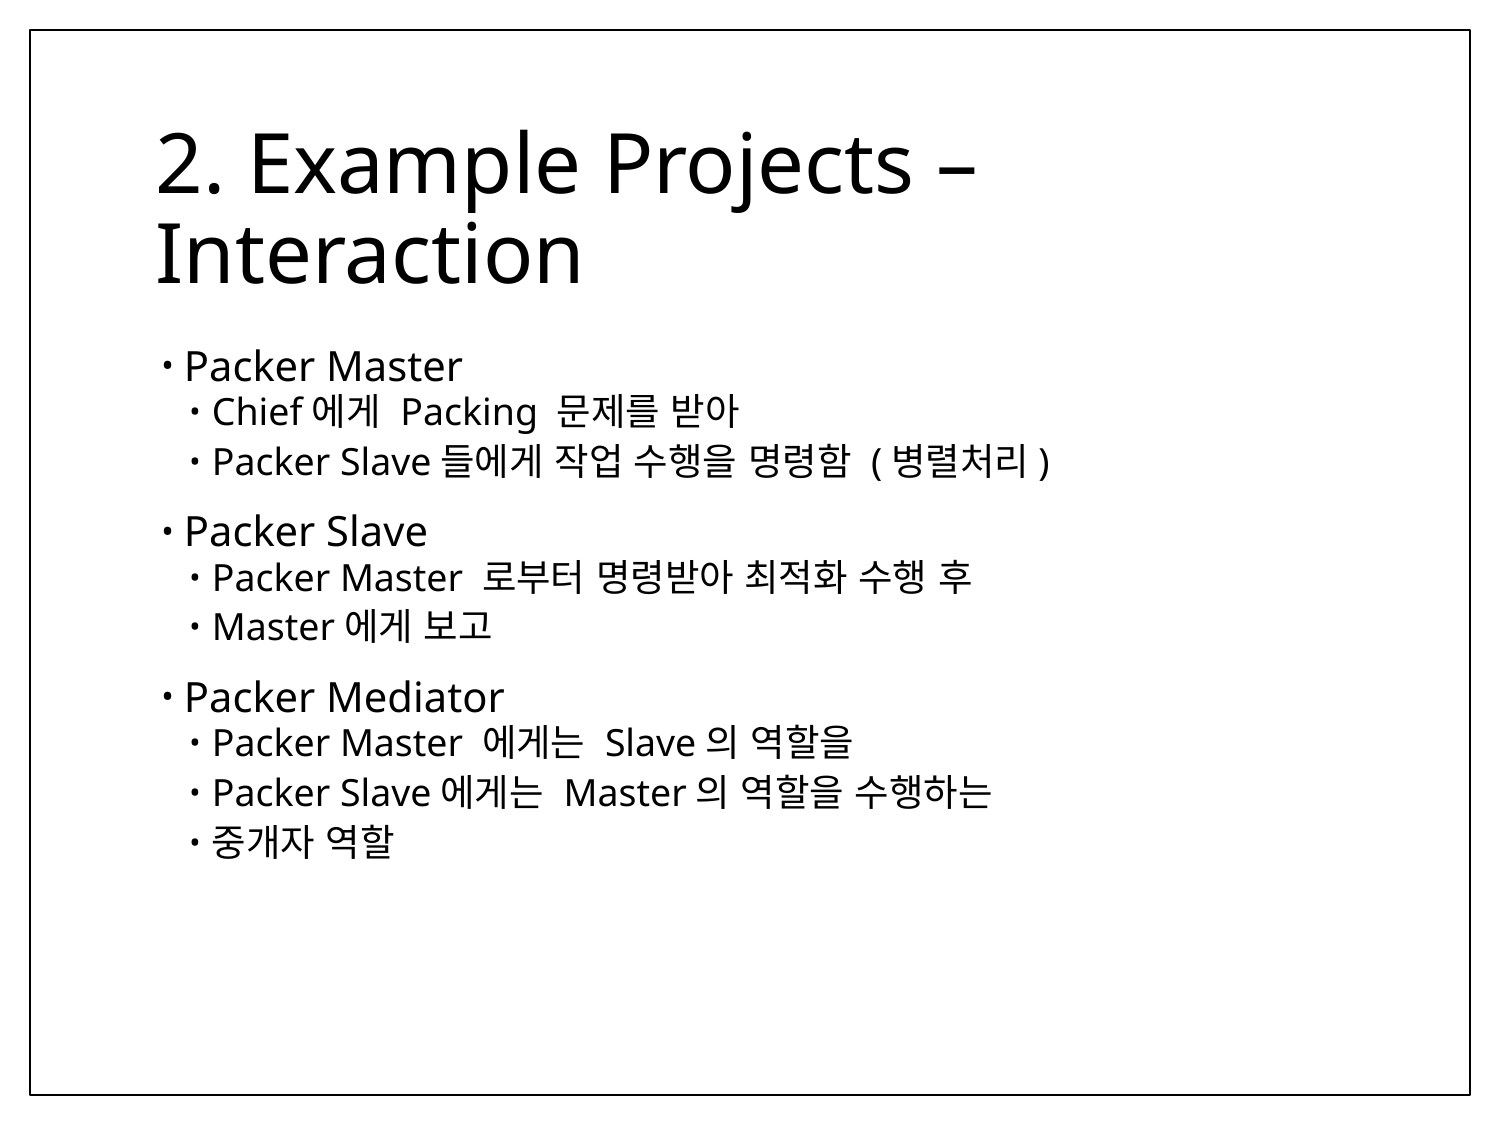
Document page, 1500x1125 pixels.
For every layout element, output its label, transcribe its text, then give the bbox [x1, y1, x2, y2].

title 2. Example Projects – Interaction [140, 99, 1356, 323]
list Packer Master Chief에게 Packing 문제를 받아 Packer Slave들에게 작업 수행을 명령함 (병렬처리) Packer Slave Packer Master 로부터 명령받아 최적화 수행 후 Master에게 보고 Packer Mediator Packer Master 에게는 Slave의 역할을 Packer Slave에게는 Master의 역할을 수행하는 중개자 역할 [140, 337, 1356, 1000]
